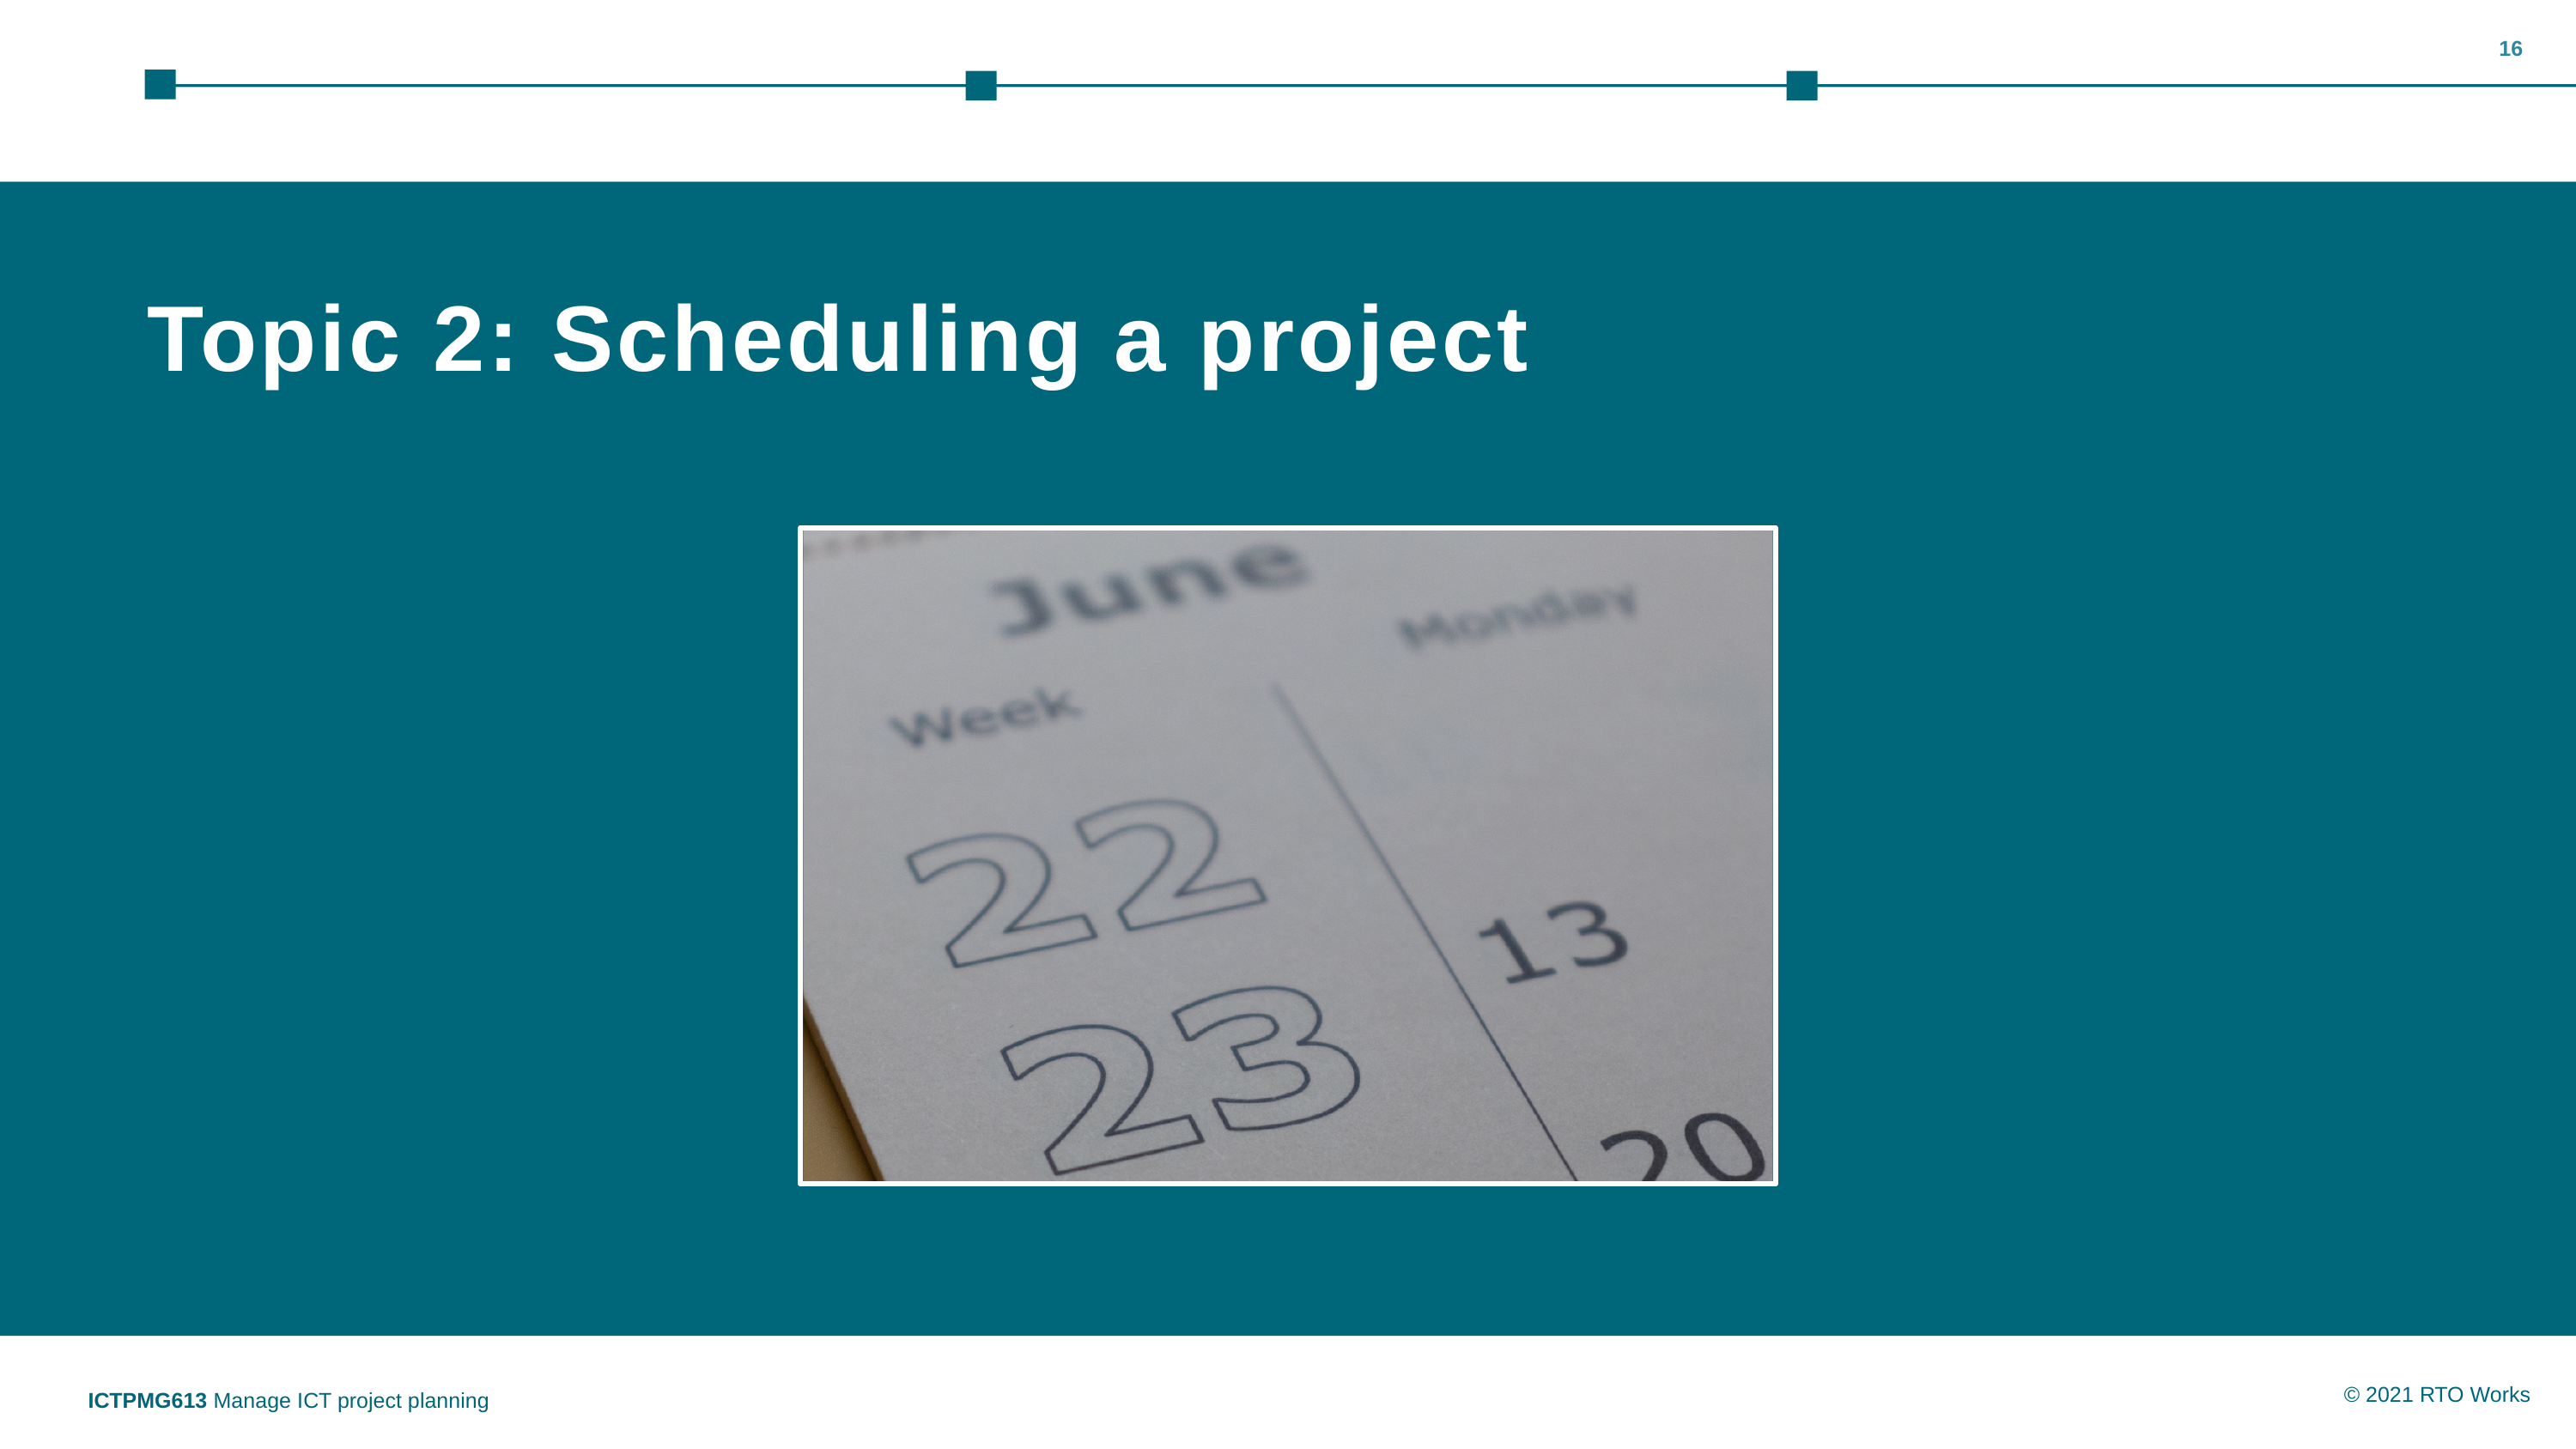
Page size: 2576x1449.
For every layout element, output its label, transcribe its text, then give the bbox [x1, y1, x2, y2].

text_box © 2021 RTO Works [2136, 1367, 2544, 1420]
footer ICTPMG613 Manage ICT project planning [75, 1367, 923, 1431]
text_box 16 [2468, 22, 2537, 67]
picture [803, 530, 1773, 1182]
text_box [0, 181, 2576, 1337]
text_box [144, 69, 2576, 101]
text_box Topic 2: Scheduling a project [147, 263, 2494, 391]
